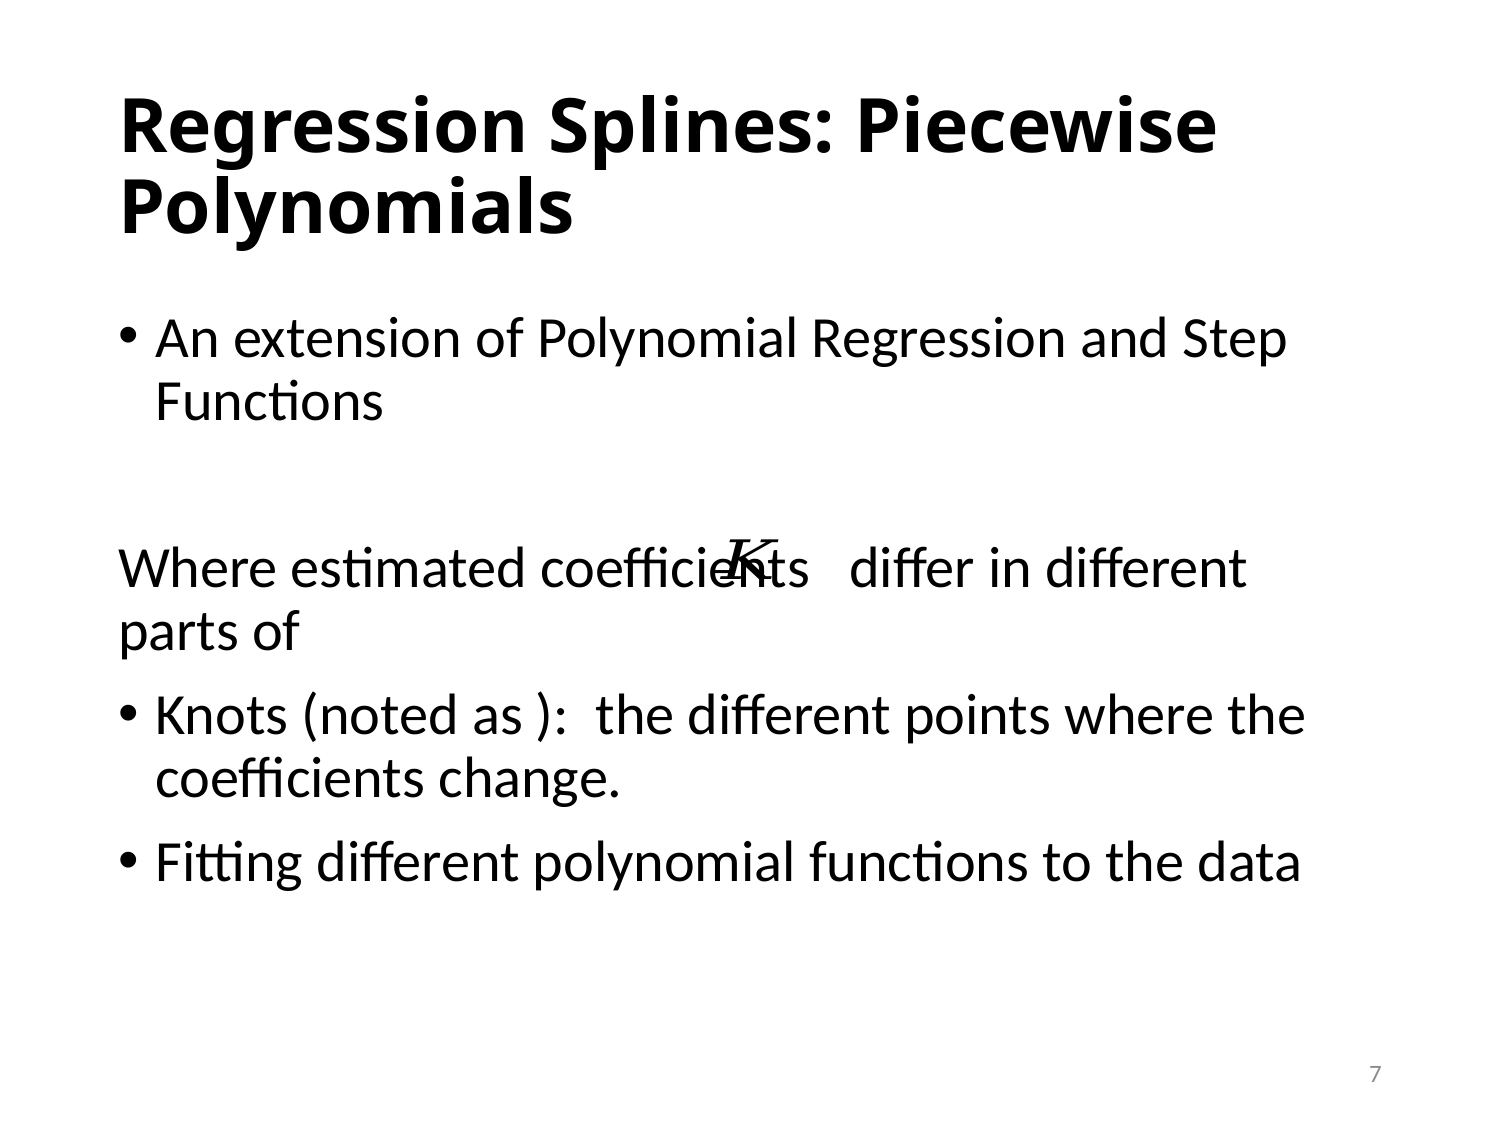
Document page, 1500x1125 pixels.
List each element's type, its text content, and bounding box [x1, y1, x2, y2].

slide_number 7 [1059, 1042, 1397, 1103]
title Regression Splines: Piecewise Polynomials [103, 59, 1397, 278]
